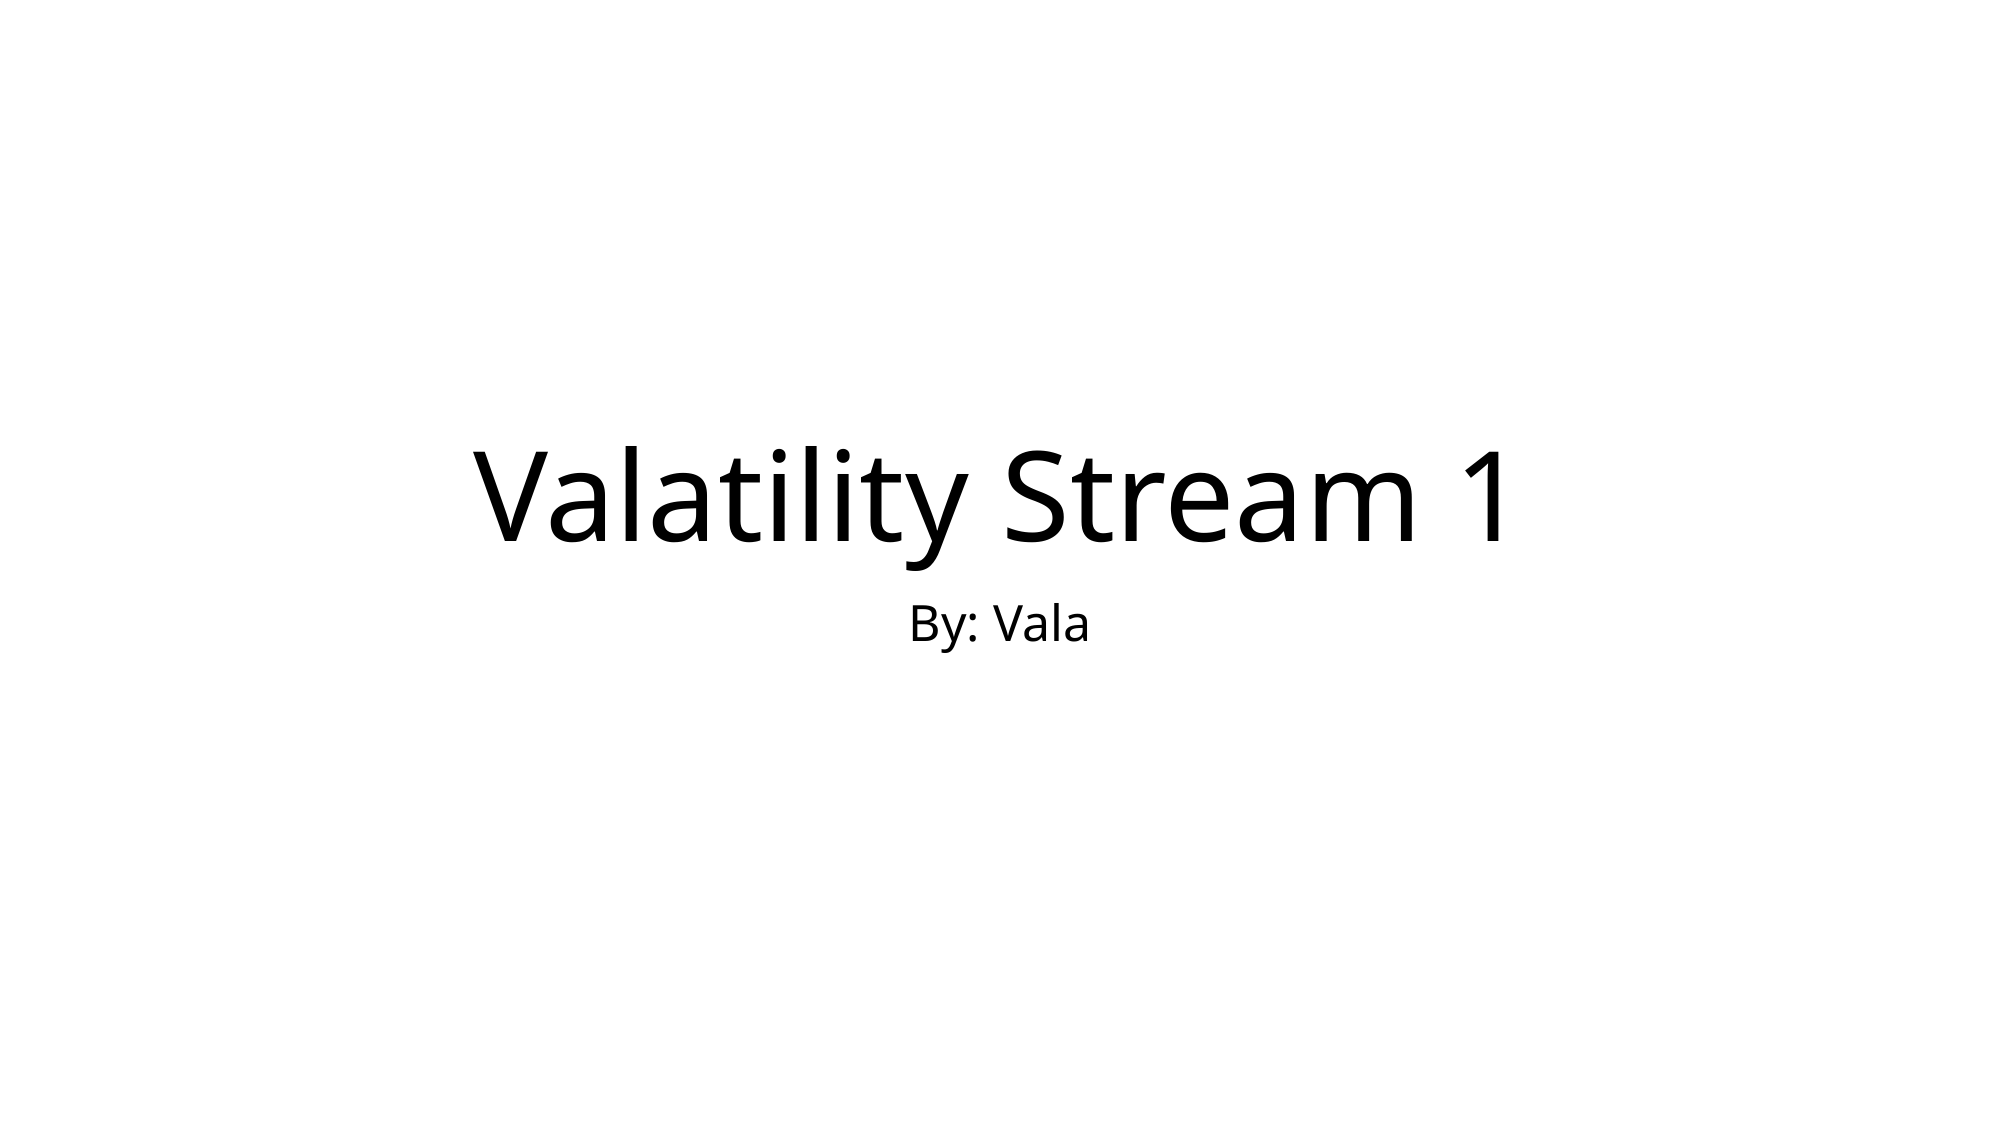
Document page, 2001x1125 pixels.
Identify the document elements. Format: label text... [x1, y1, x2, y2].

title Valatility Stream 1 [249, 184, 1750, 576]
subtitle By: Vala [249, 590, 1750, 863]
